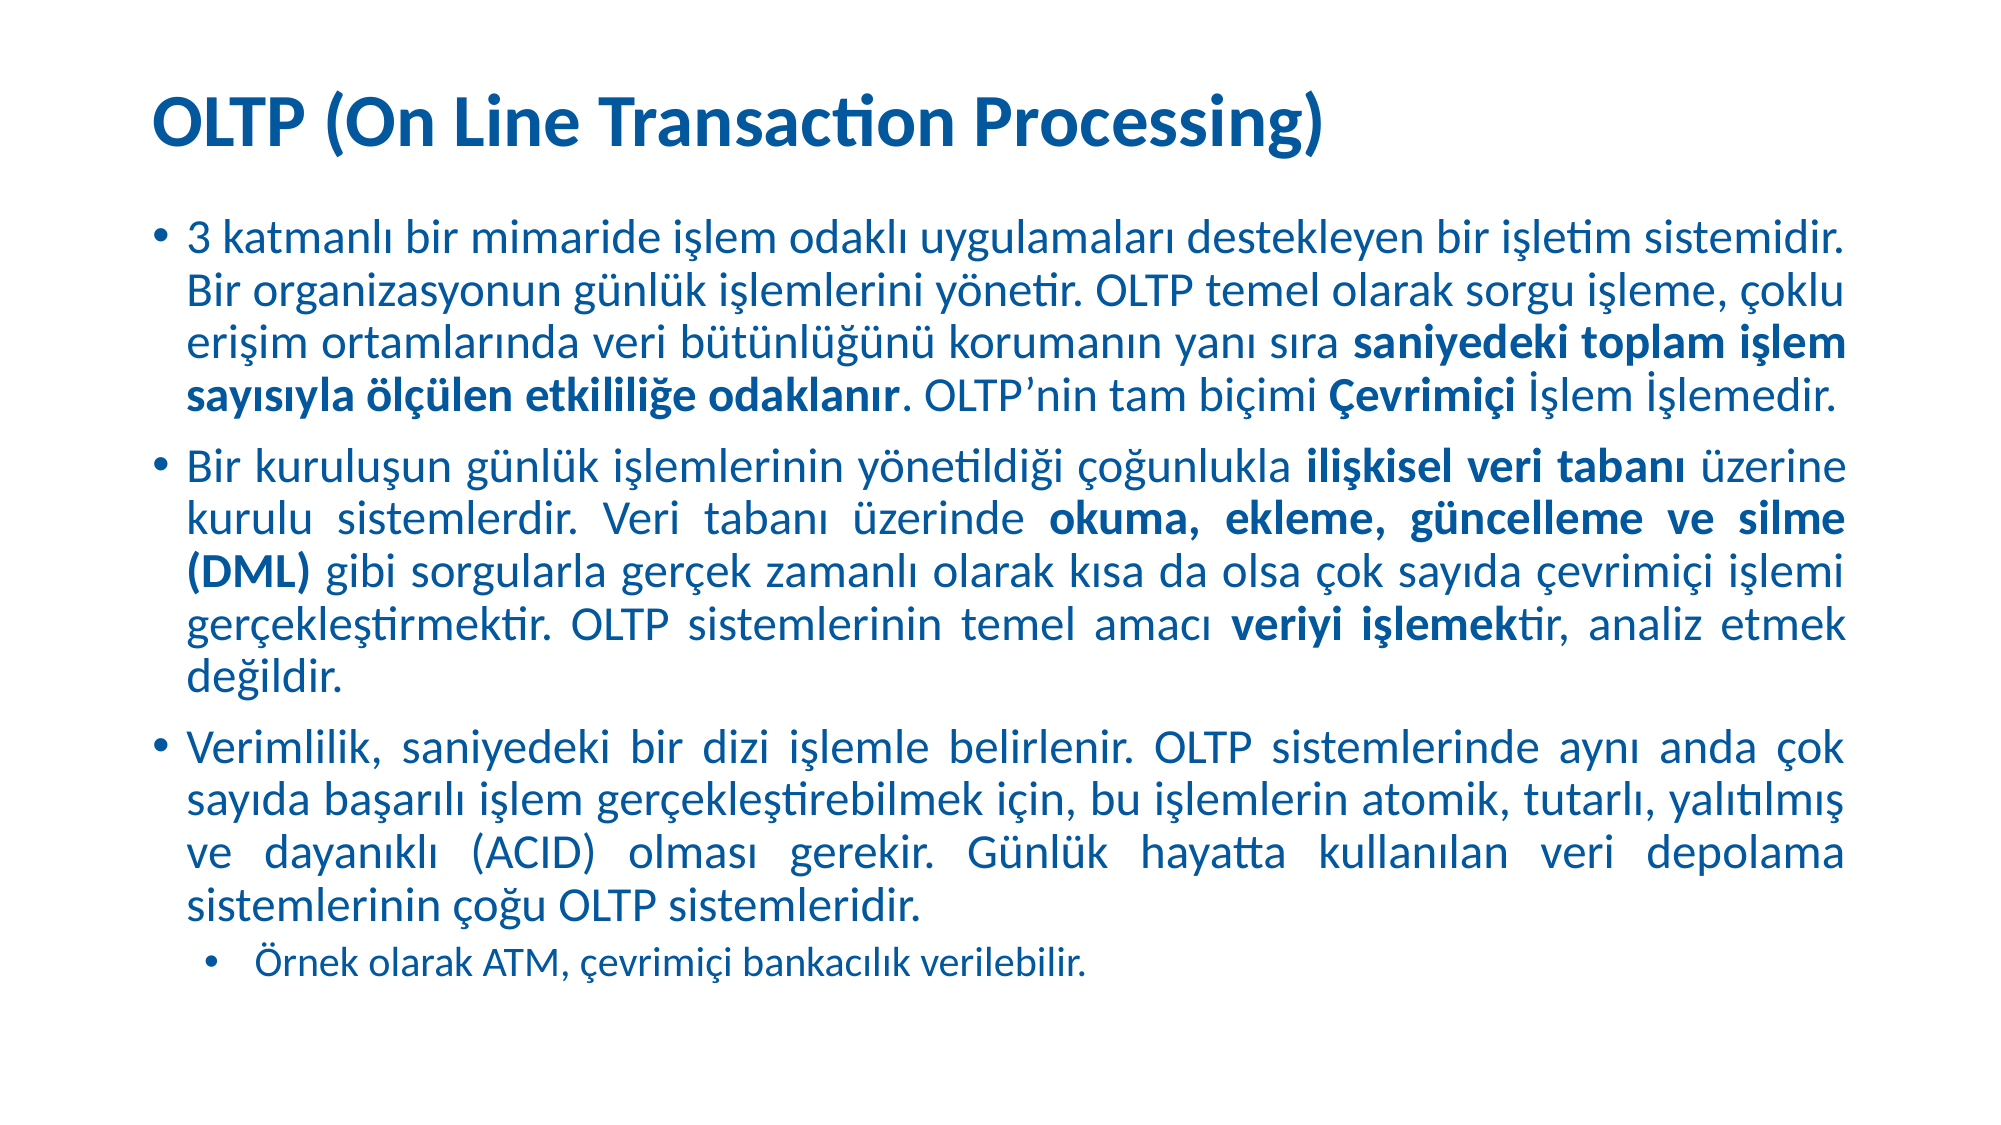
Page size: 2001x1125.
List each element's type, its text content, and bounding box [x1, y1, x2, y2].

title OLTP (On Line Transaction Processing) [137, 59, 1863, 185]
list 3 katmanlı bir mimaride işlem odaklı uygulamaları destekleyen bir işletim sistemidir. Bir organizasyonun günlük işlemlerini yönetir. OLTP temel olarak sorgu işleme, çoklu erişim ortamlarında veri bütünlüğünü korumanın yanı sıra saniyedeki toplam işlem sayısıyla ölçülen etkililiğe odaklanır. OLTP’nin tam biçimi Çevrimiçi İşlem İşlemedir. Bir kuruluşun günlük işlemlerinin yönetildiği çoğunlukla ilişkisel veri tabanı üzerine kurulu sistemlerdir. Veri tabanı üzerinde okuma, ekleme, güncelleme ve silme (DML) gibi sorgularla gerçek zamanlı olarak kısa da olsa çok sayıda çevrimiçi işlemi gerçekleştirmektir. OLTP sistemlerinin temel amacı veriyi işlemektir, analiz etmek değildir. Verimlilik, saniyedeki bir dizi işlemle belirlenir. OLTP sistemlerinde aynı anda çok sayıda başarılı işlem gerçekleştirebilmek için, bu işlemlerin atomik, tutarlı, yalıtılmış ve dayanıklı (ACID) olması gerekir. Günlük hayatta kullanılan veri depolama sistemlerinin çoğu OLTP sistemleridir. Örnek olarak ATM, çevrimiçi bankacılık verilebilir. [137, 203, 1863, 1014]
